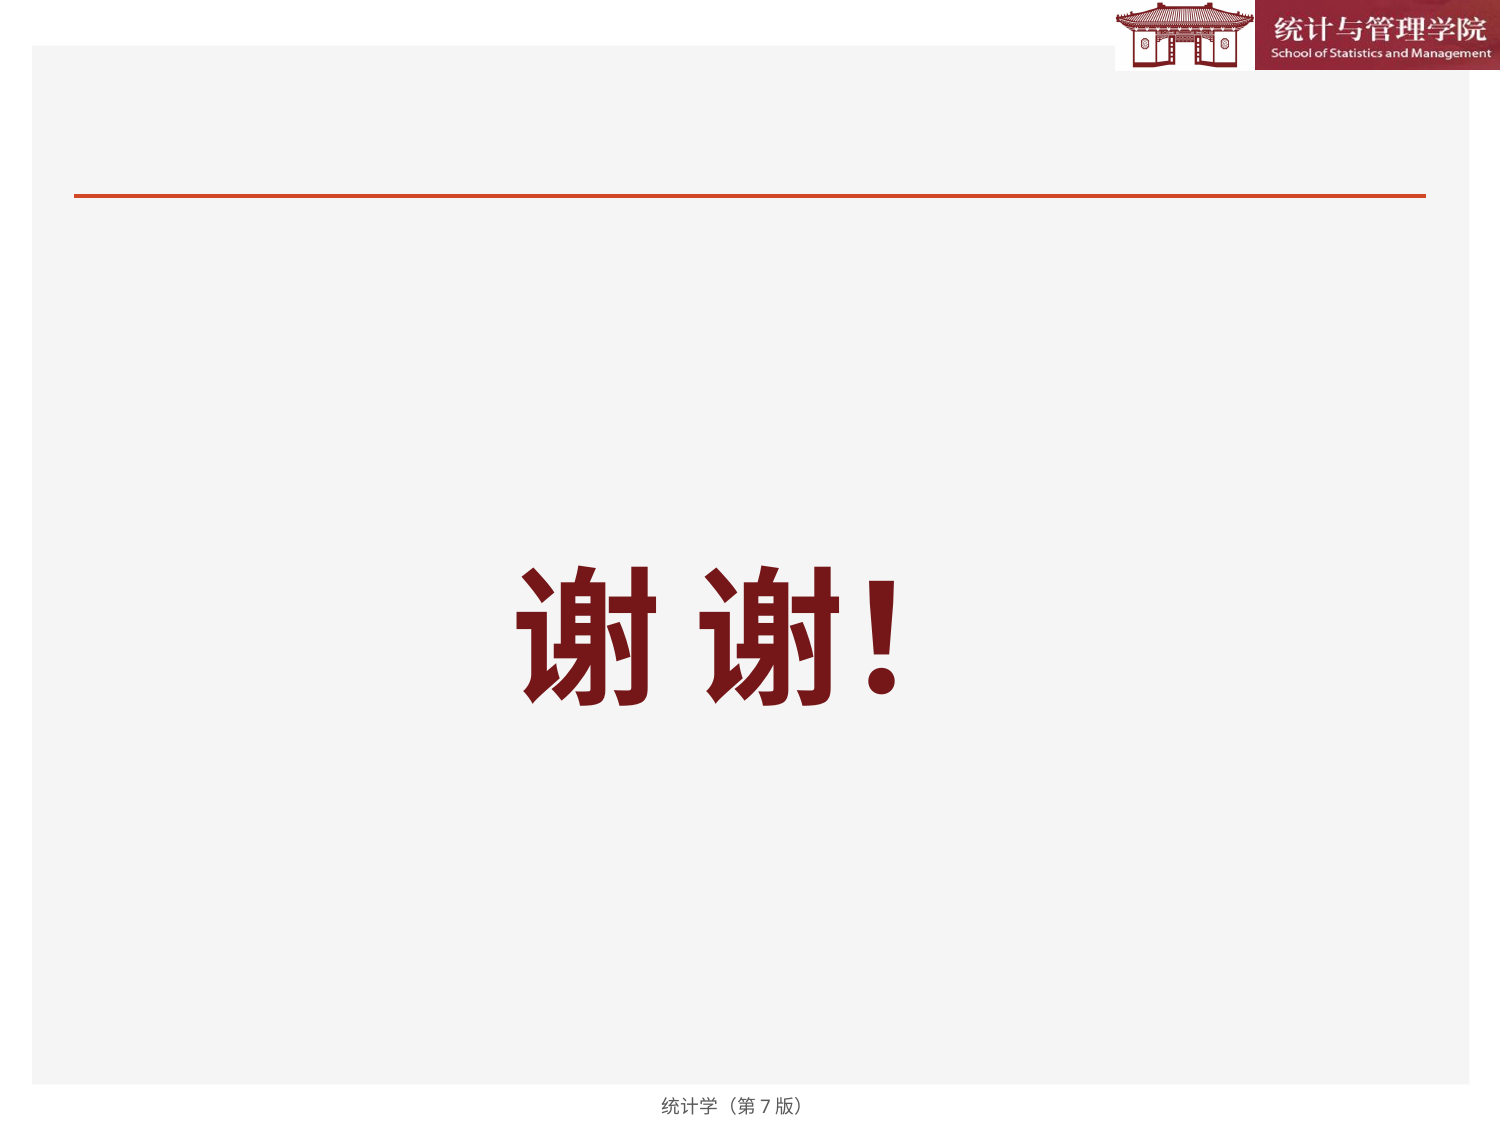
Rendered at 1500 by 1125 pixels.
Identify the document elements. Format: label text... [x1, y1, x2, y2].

picture [1115, 0, 1500, 71]
footer 统计学（第7版） [480, 1084, 994, 1125]
list 谢 谢！ [147, 463, 1358, 700]
